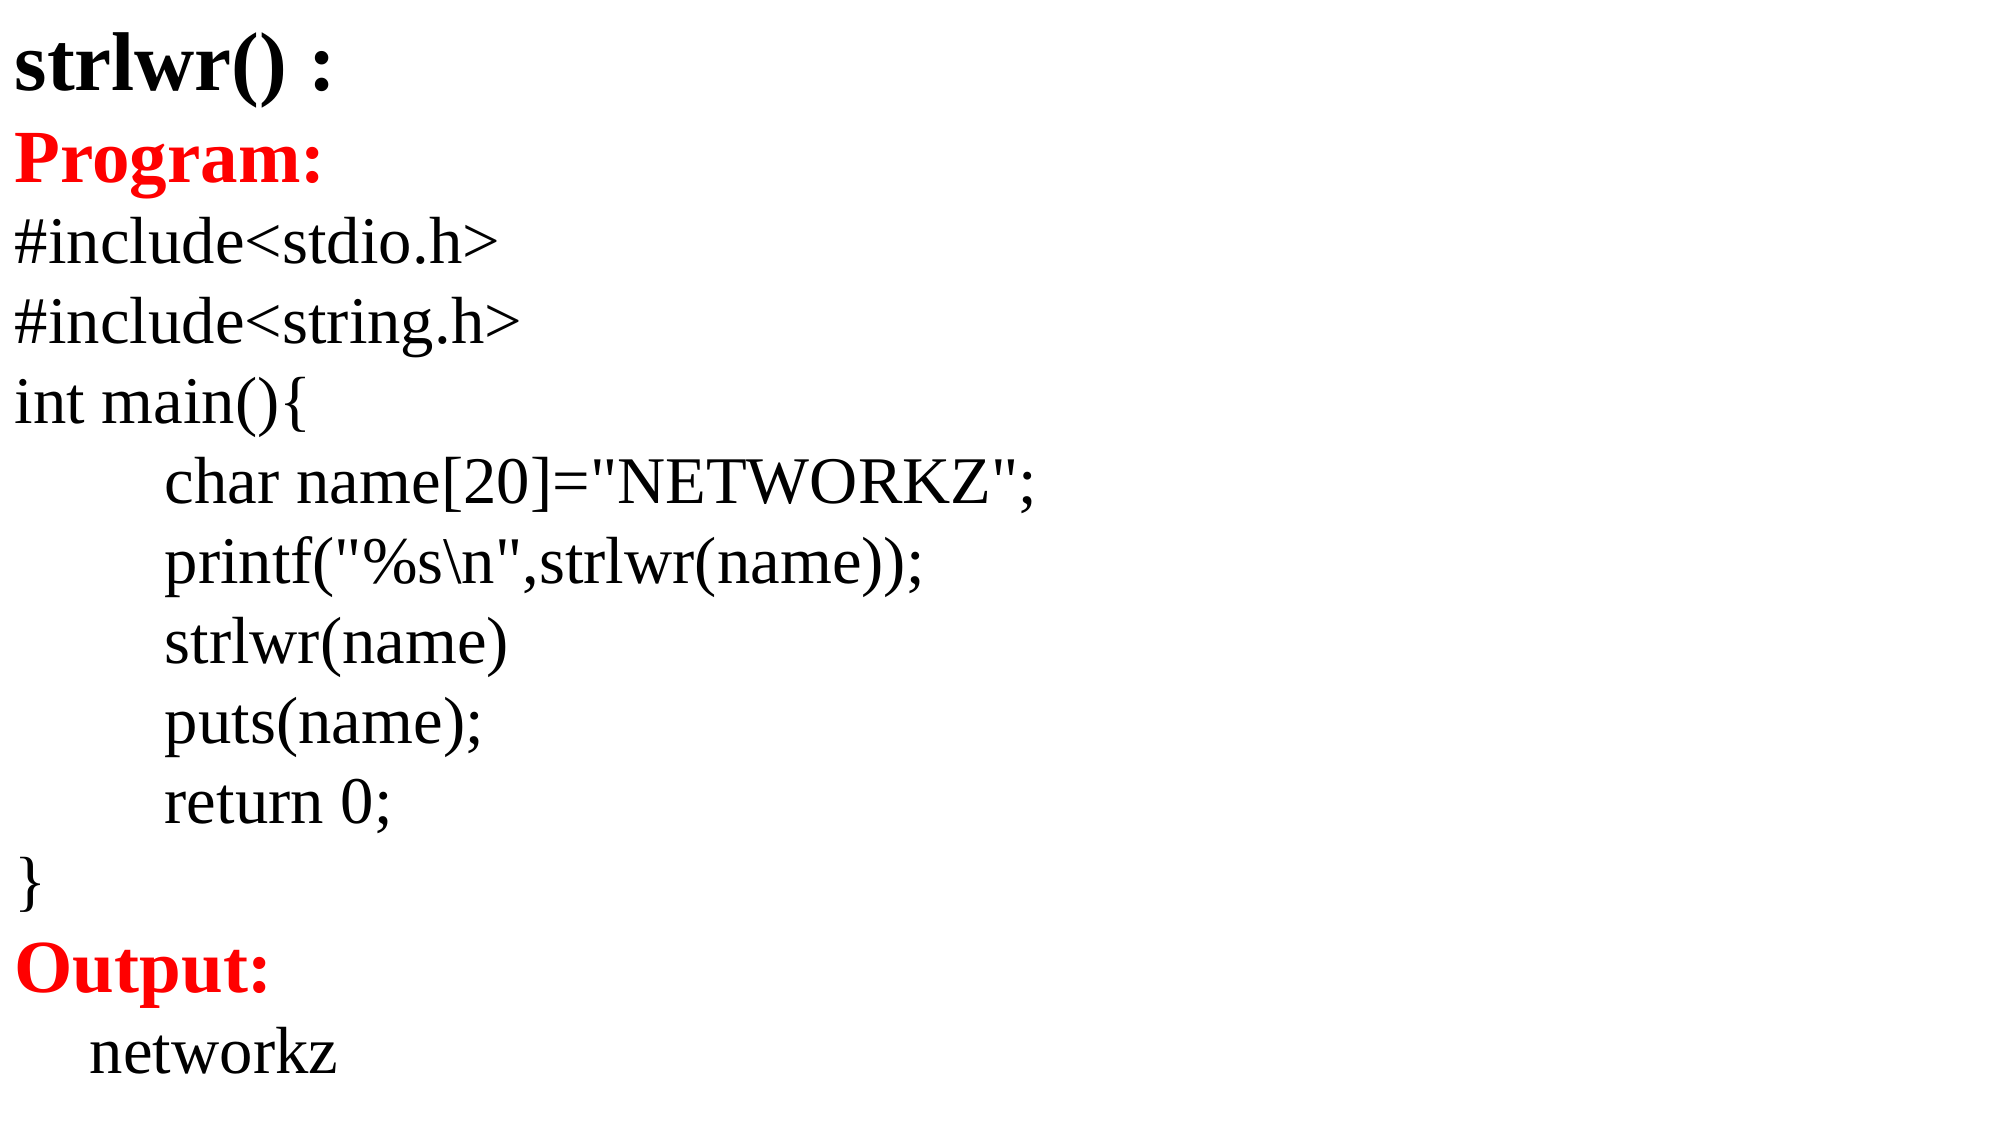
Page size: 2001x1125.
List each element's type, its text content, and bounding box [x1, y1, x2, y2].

text_box strlwr() : Program: #include<stdio.h> #include<string.h> int main(){ char name[20]="NETWORKZ"; printf("%s\n",strlwr(name)); strlwr(name) puts(name); return 0; } Output: networkz [0, 0, 2000, 1095]
